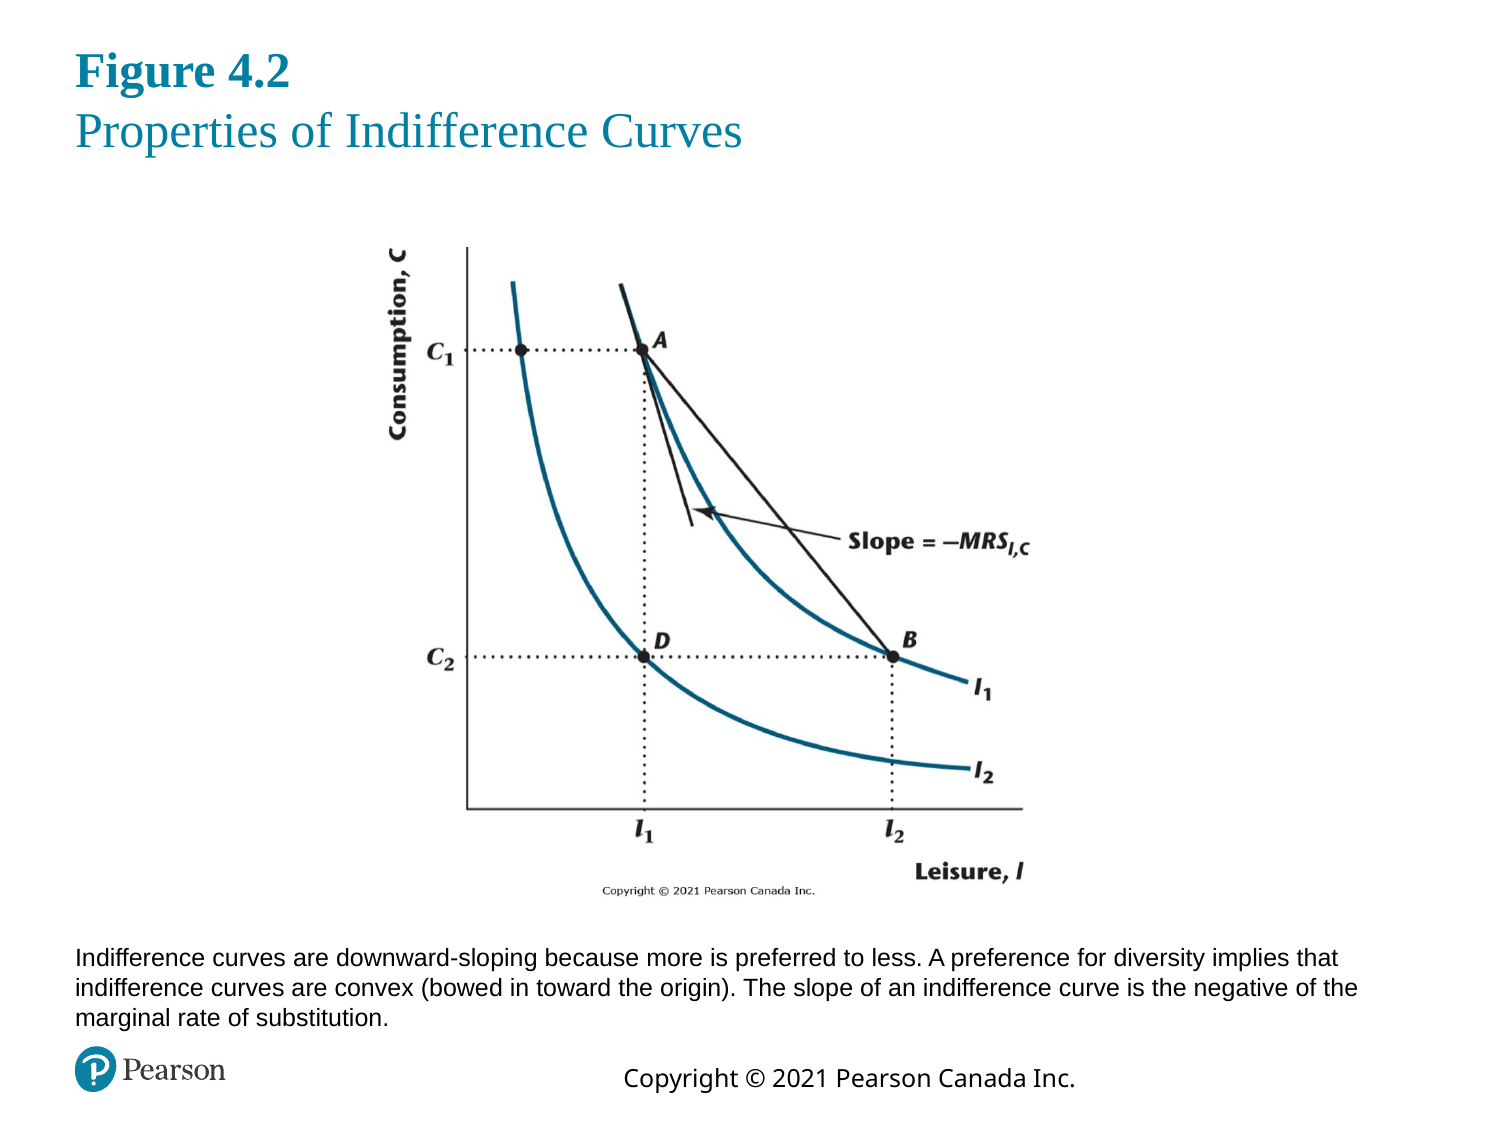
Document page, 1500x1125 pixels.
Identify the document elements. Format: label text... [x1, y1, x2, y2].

list Indifference curves are downward-sloping because more is preferred to less. A preference for diversity implies that indifference curves are convex (bowed in toward the origin). The slope of an indifference curve is the negative of the marginal rate of substitution. [75, 924, 1425, 1031]
title Figure 4.2 Properties of Indifference Curves [75, 37, 1425, 213]
picture [387, 247, 1031, 898]
